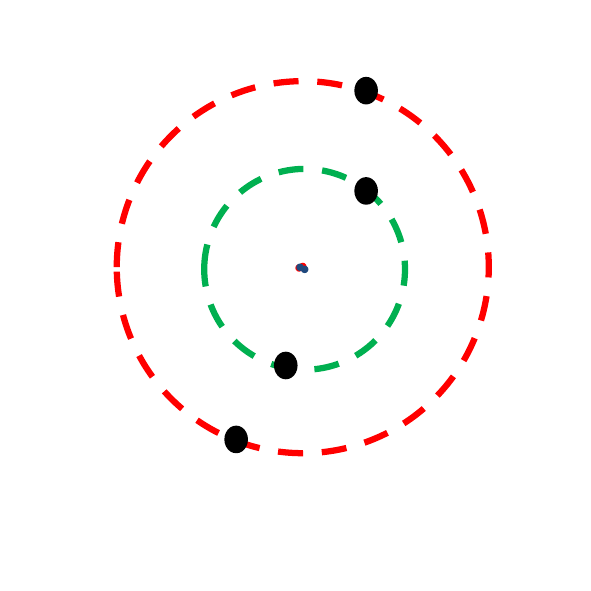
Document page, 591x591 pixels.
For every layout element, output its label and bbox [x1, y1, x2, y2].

text_box [352, 74, 381, 107]
text_box [222, 423, 251, 456]
text_box [114, 79, 491, 456]
